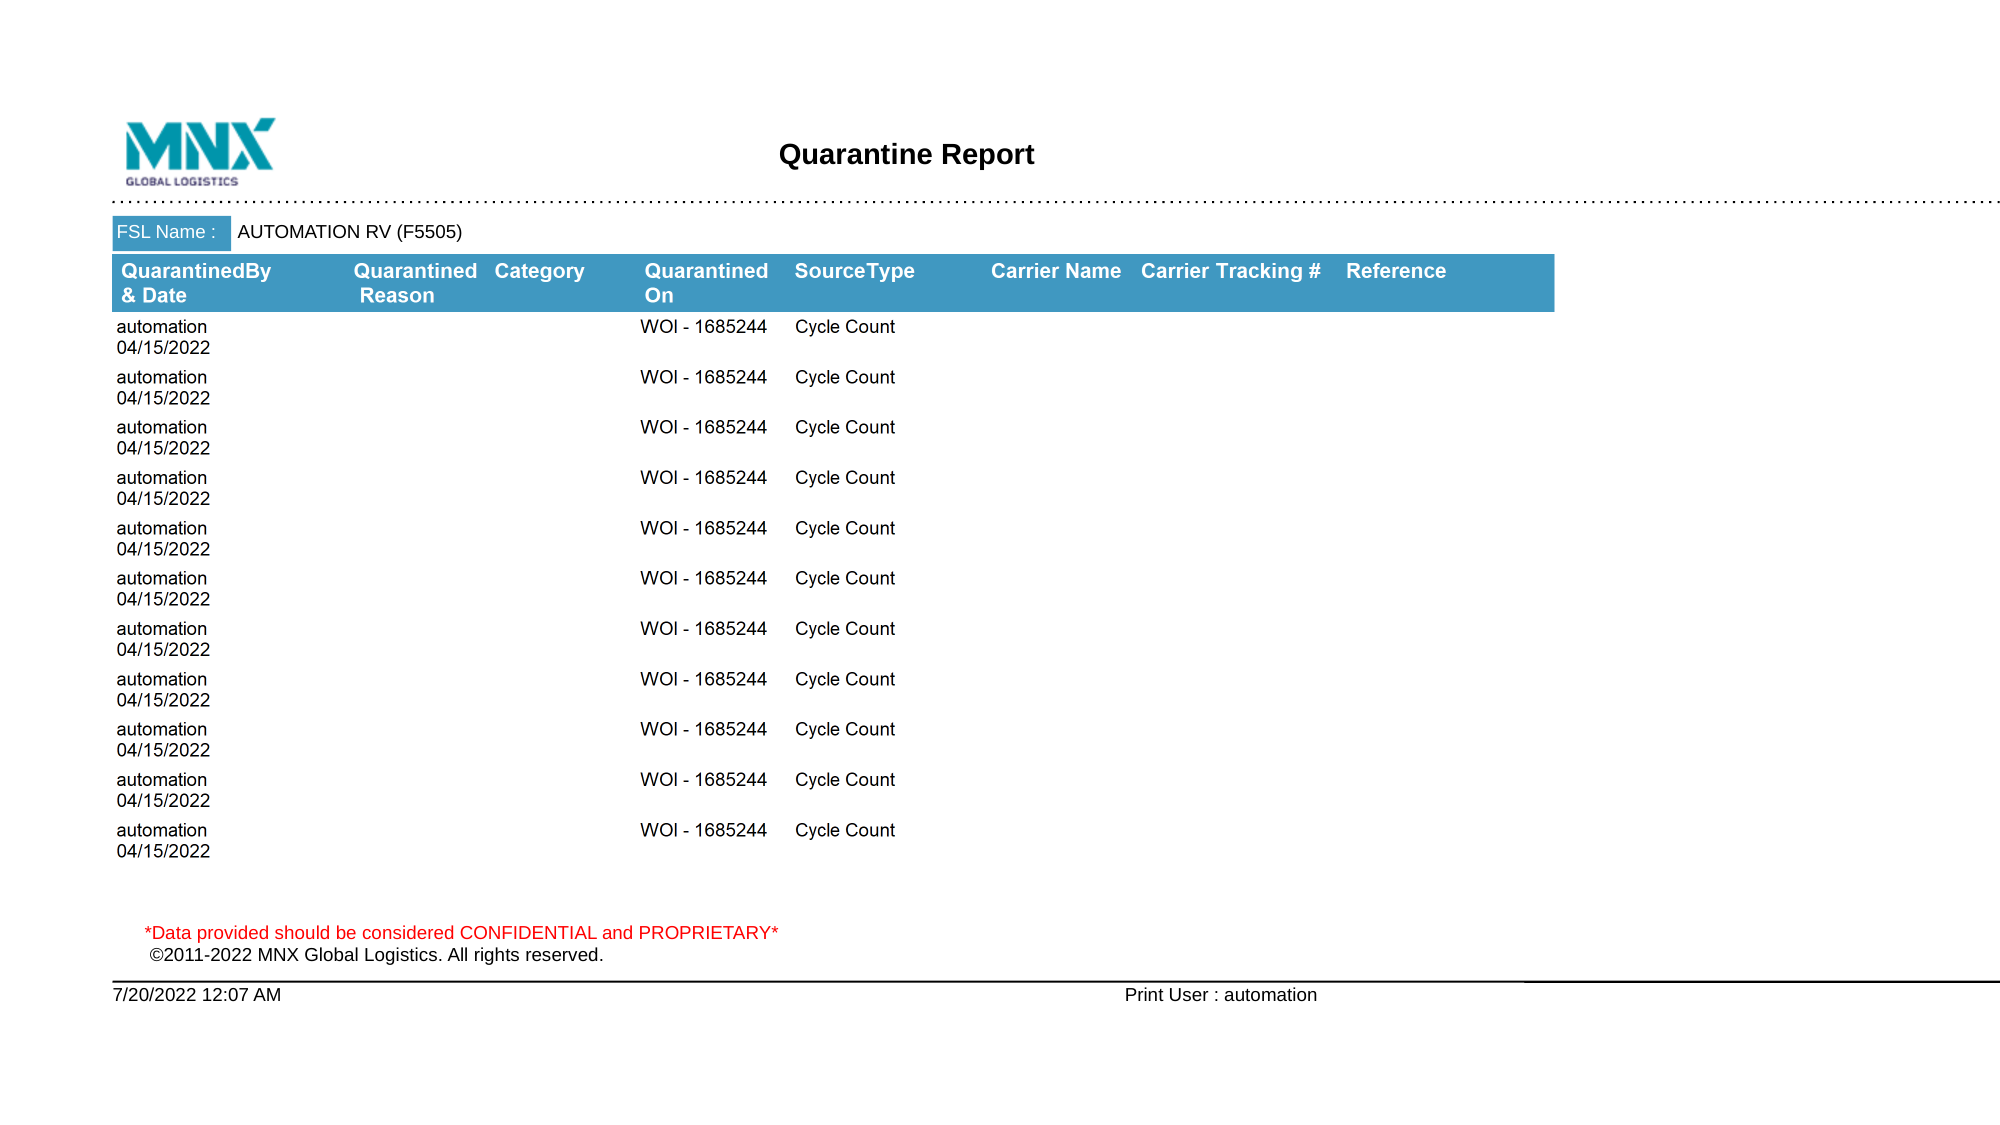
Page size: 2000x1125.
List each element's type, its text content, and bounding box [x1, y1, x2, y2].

text_box 7/20/2022 12:07 AM [112, 983, 343, 1013]
picture [112, 115, 323, 188]
text_box Quarantine Report [562, 131, 1252, 173]
text_box Print User : automation [1055, 983, 1387, 1013]
text_box AUTOMATION RV (F5505) [233, 215, 669, 252]
text_box ©2011-2022 MNX Global Logistics. All rights reserved. [144, 942, 1158, 964]
text_box *Data provided should be considered CONFIDENTIAL and PROPRIETARY* [144, 920, 1158, 942]
text_box FSL Name : [112, 215, 232, 252]
picture [112, 254, 1555, 866]
